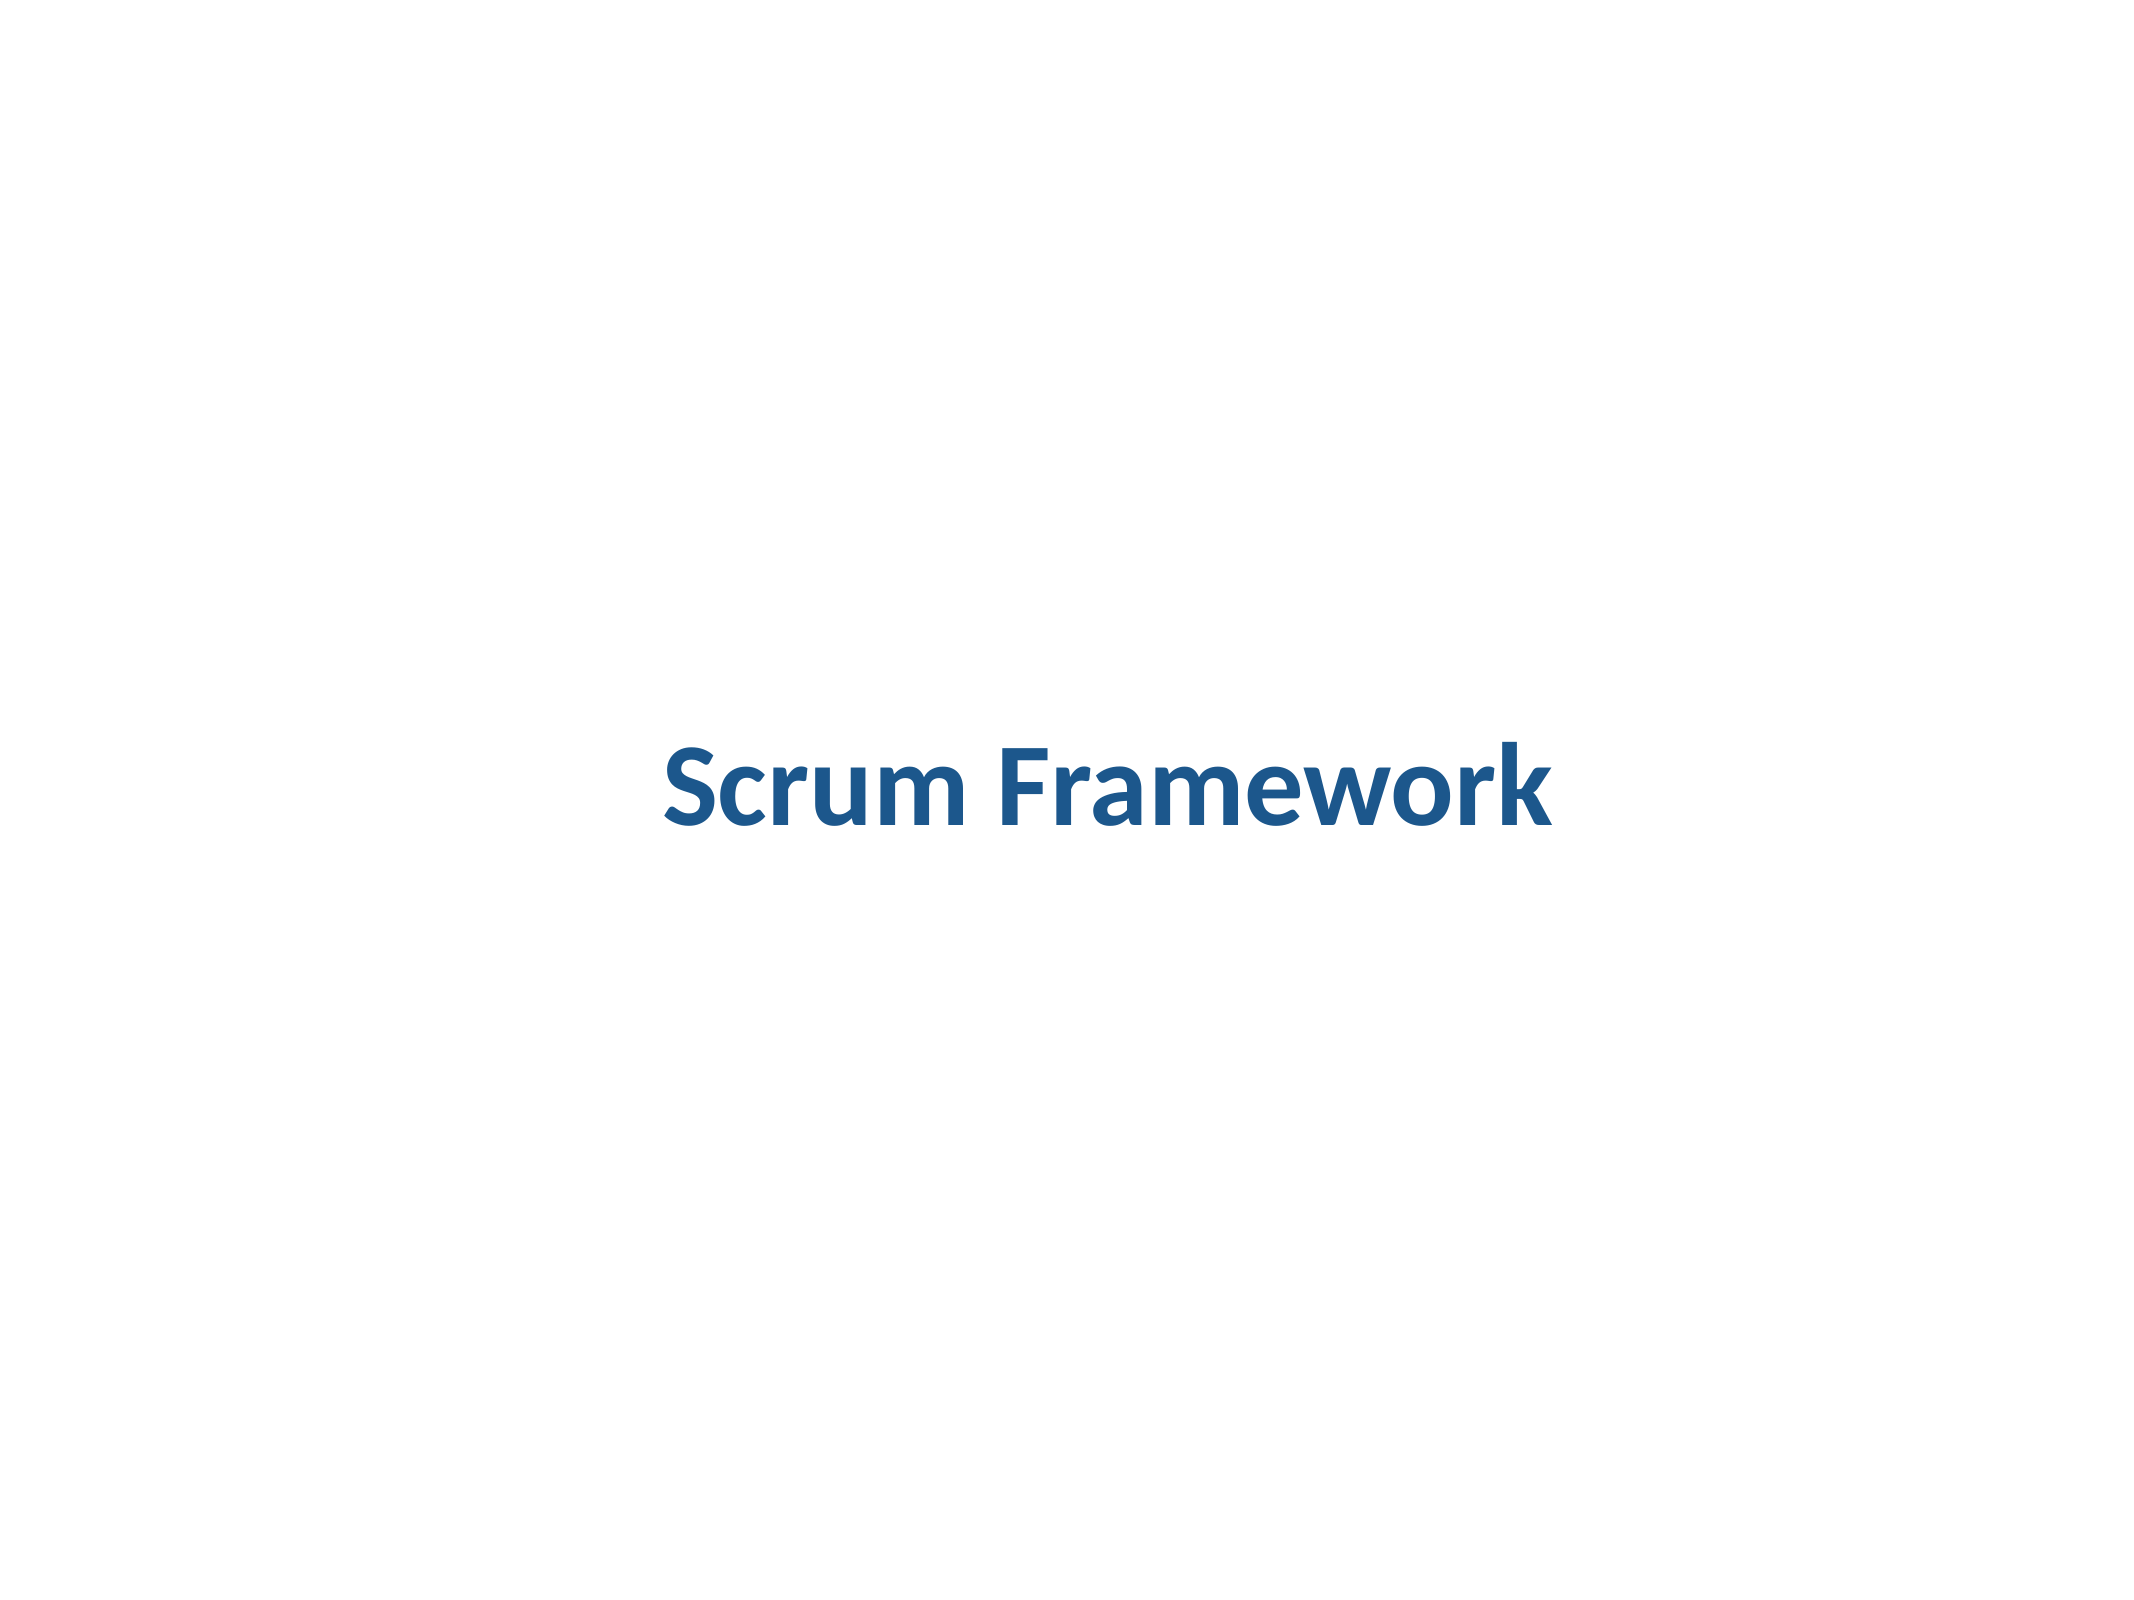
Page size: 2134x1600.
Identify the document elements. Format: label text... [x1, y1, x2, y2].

subtitle Scrum Framework [294, 717, 1839, 883]
